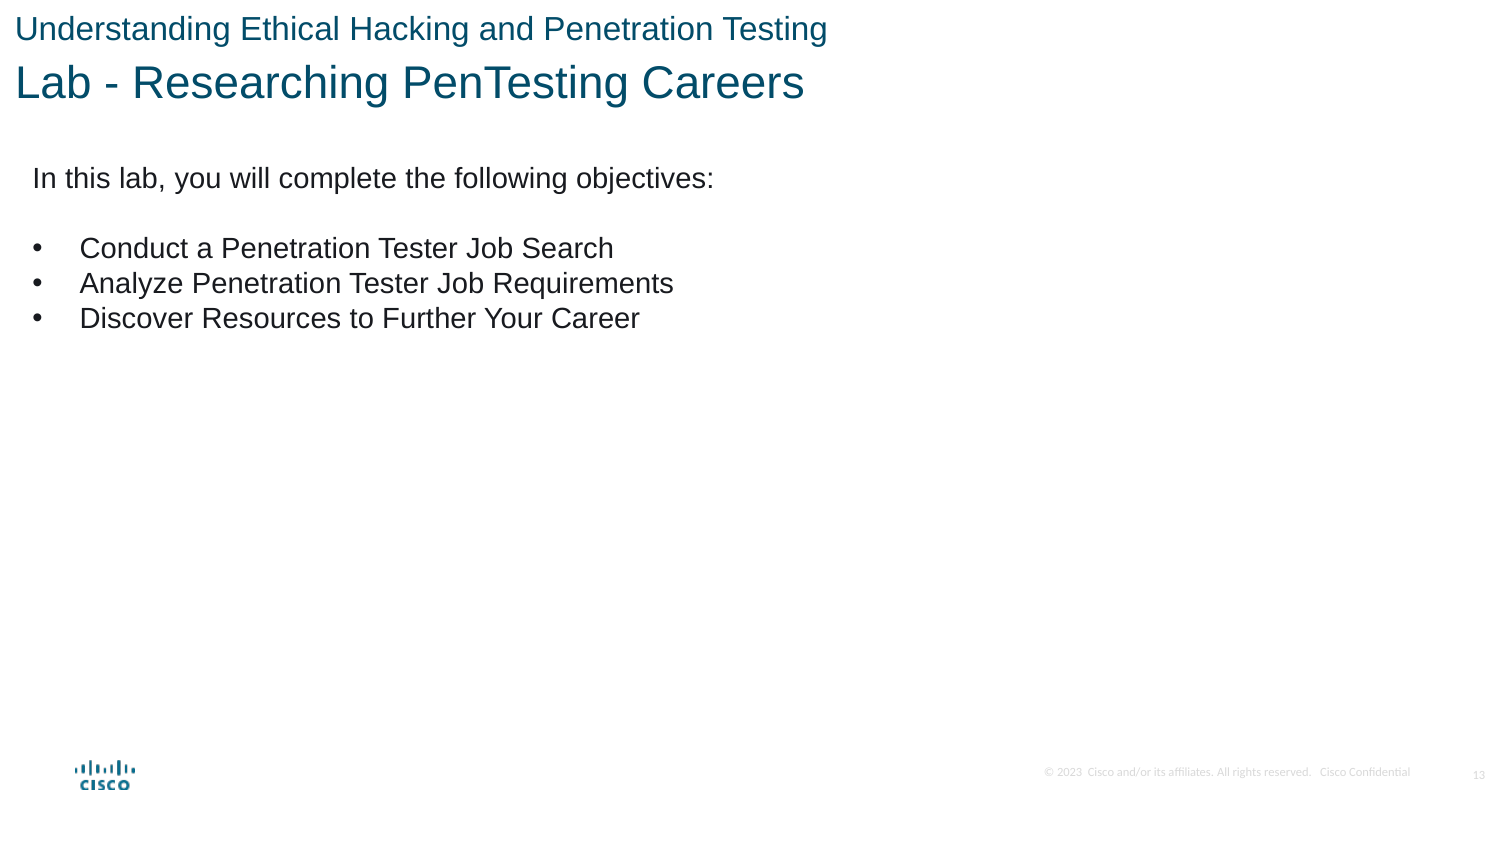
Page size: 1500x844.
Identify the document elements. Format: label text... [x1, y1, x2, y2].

picture [75, 759, 135, 790]
slide_number 13 [1425, 759, 1500, 797]
text_box In this lab, you will complete the following objectives: Conduct a Penetration Tester Job Search Analyze Penetration Tester Job Requirements Discover Resources to Further Your Career [17, 152, 1374, 378]
list Understanding Ethical Hacking and Penetration Testing [0, 0, 1500, 45]
list Lab - Researching PenTesting Careers [0, 45, 1500, 105]
